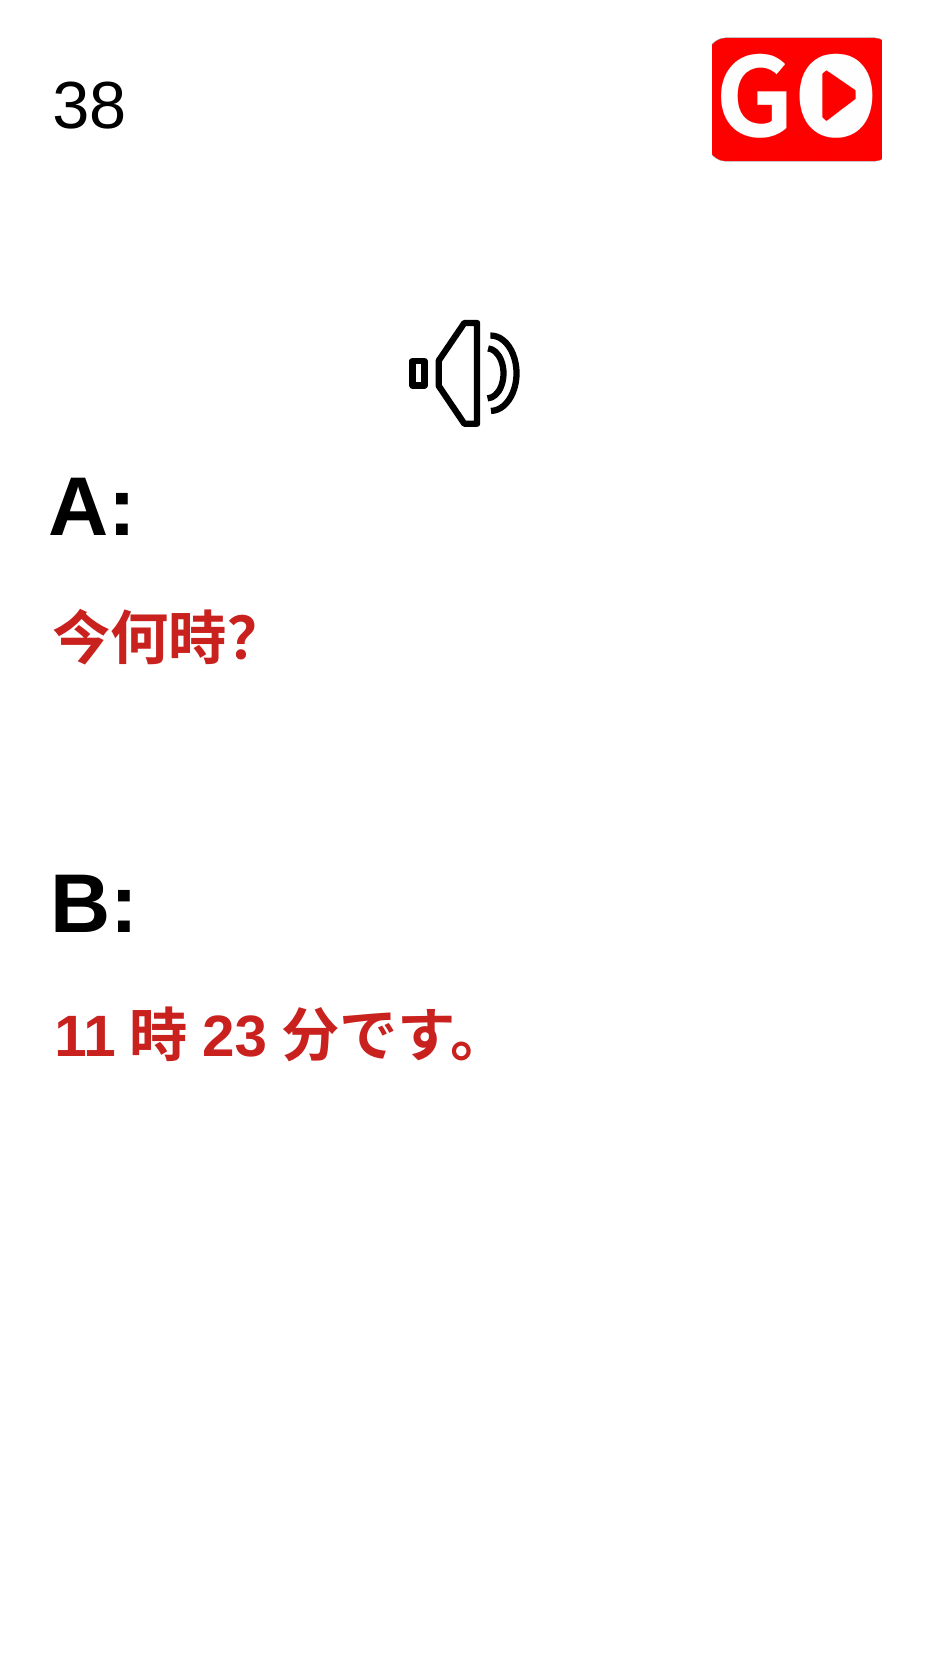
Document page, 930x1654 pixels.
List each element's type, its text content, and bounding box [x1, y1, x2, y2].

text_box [359, 271, 570, 476]
text_box 38 [37, 54, 450, 145]
text_box 今何時？ [37, 562, 898, 710]
text_box 11時23分です。 [39, 959, 900, 1107]
text_box B: [35, 825, 190, 974]
picture [712, 37, 882, 162]
text_box A: [33, 428, 188, 577]
